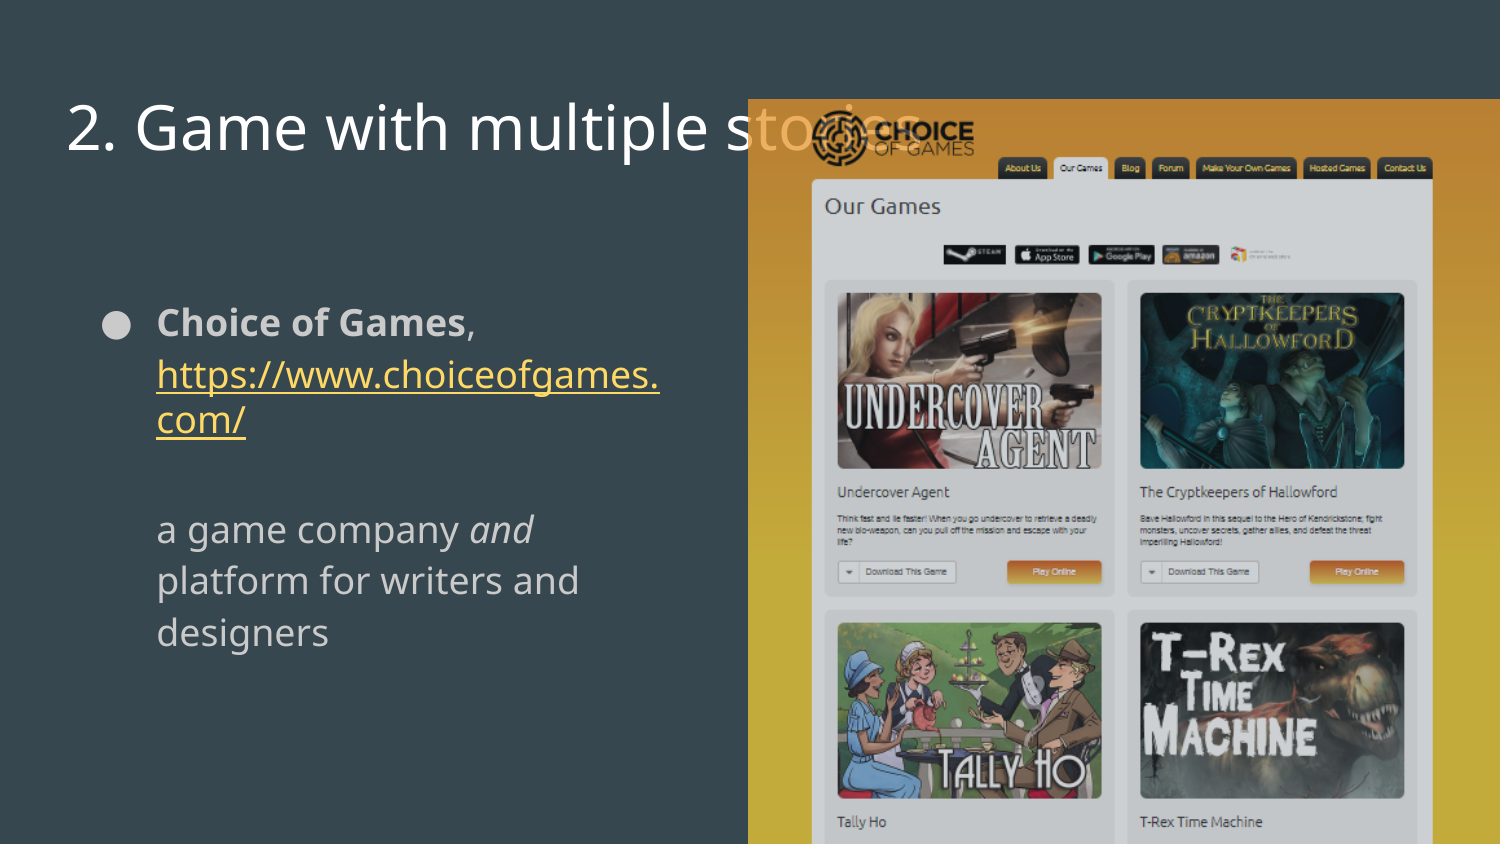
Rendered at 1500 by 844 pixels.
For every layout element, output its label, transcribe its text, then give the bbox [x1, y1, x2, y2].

list Choice of Games, https://www.choiceofgames.com/ a game company and platform for writers and designers [66, 198, 691, 759]
picture [748, 99, 1500, 844]
title 2. Game with multiple stories [51, 72, 1449, 167]
